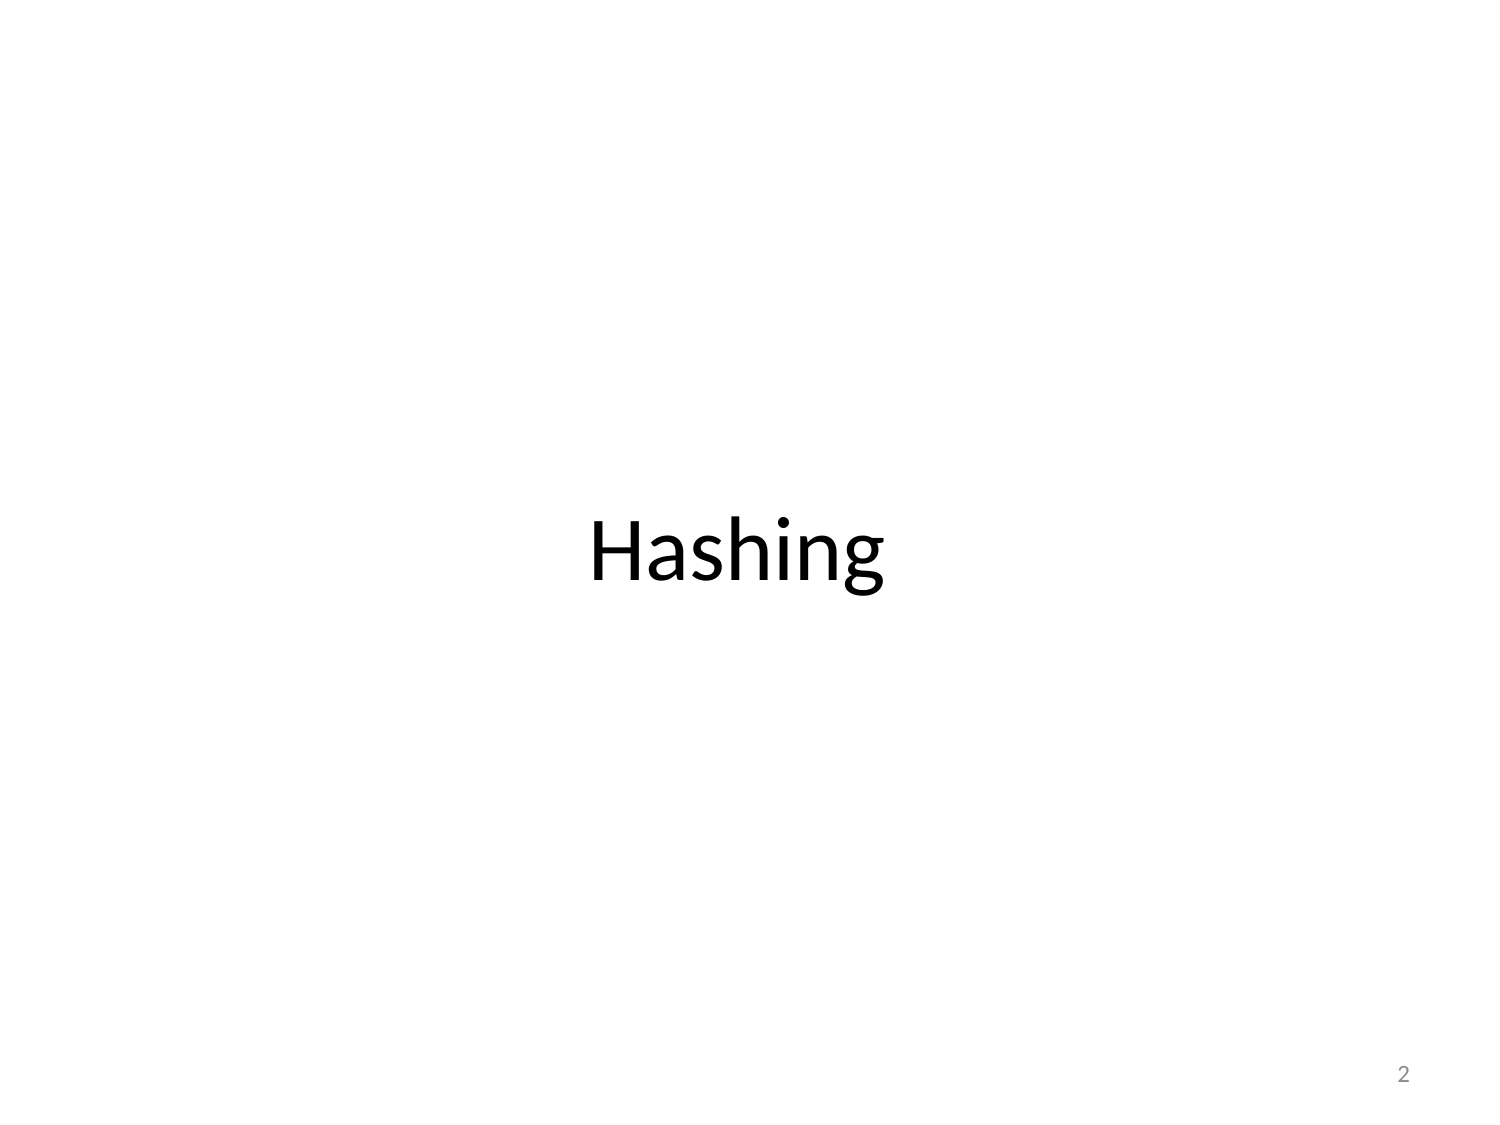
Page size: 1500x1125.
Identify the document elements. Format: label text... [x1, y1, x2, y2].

title Hashing [62, 450, 1413, 638]
slide_number 2 [1074, 1042, 1425, 1103]
